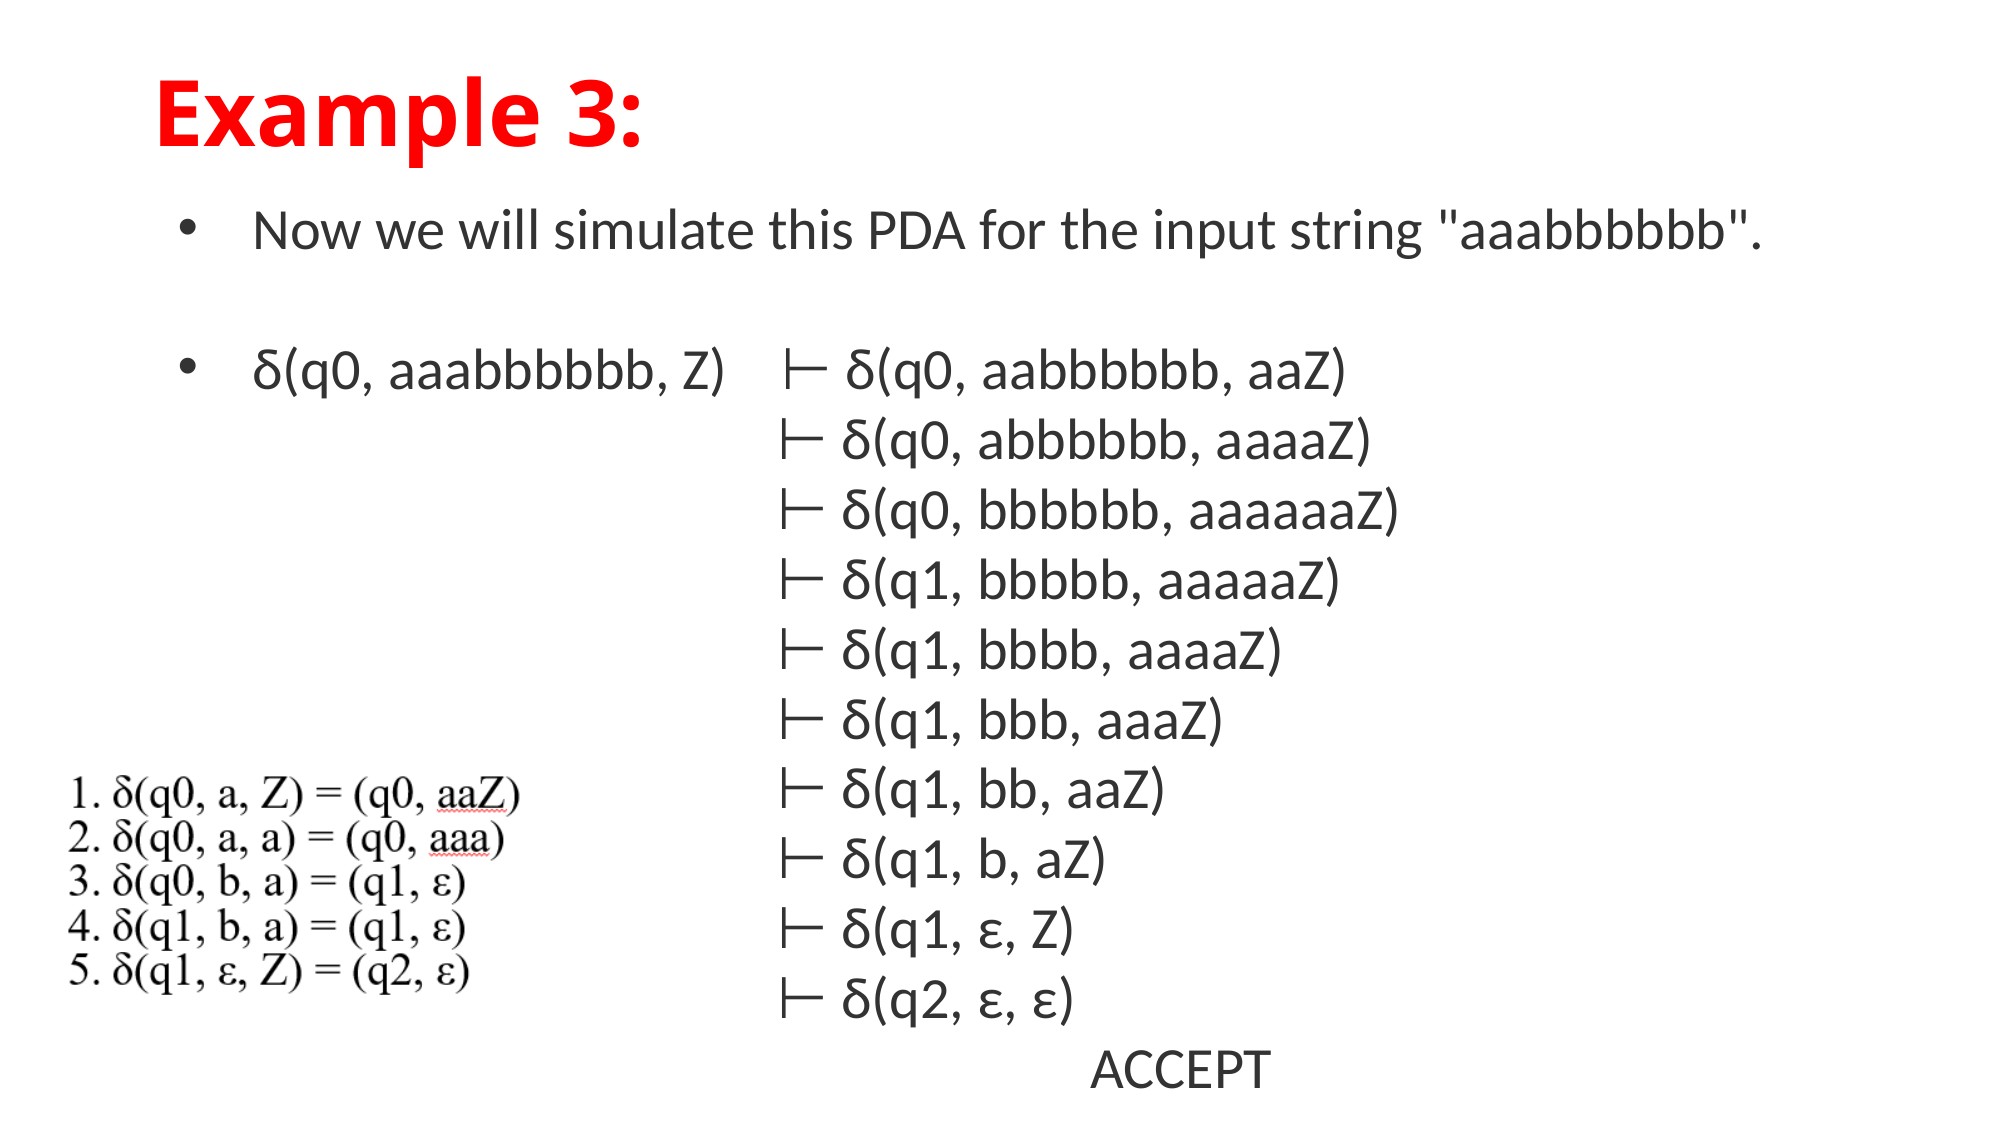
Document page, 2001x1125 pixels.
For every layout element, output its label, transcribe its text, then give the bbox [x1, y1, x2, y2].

picture [51, 759, 541, 1015]
text_box Now we will simulate this PDA for the input string "aaabbbbbb". δ(q0, aaabbbbbb, Z) ⊢ δ(q0, aabbbbbb, aaZ) ⊢ δ(q0, abbbbbb, aaaaZ) ⊢ δ(q0, bbbbbb, aaaaaaZ) ⊢ δ(q1, bbbbb, aaaaaZ) ⊢ δ(q1, bbbb, aaaaZ) ⊢ δ(q1, bbb, aaaZ) ⊢ δ(q1, bb, aaZ) ⊢ δ(q1, b, aZ) ⊢ δ(q1, ε, Z) ⊢ δ(q2, ε, ε) ACCEPT [162, 183, 1888, 1108]
title Example 3: [137, 59, 1863, 174]
